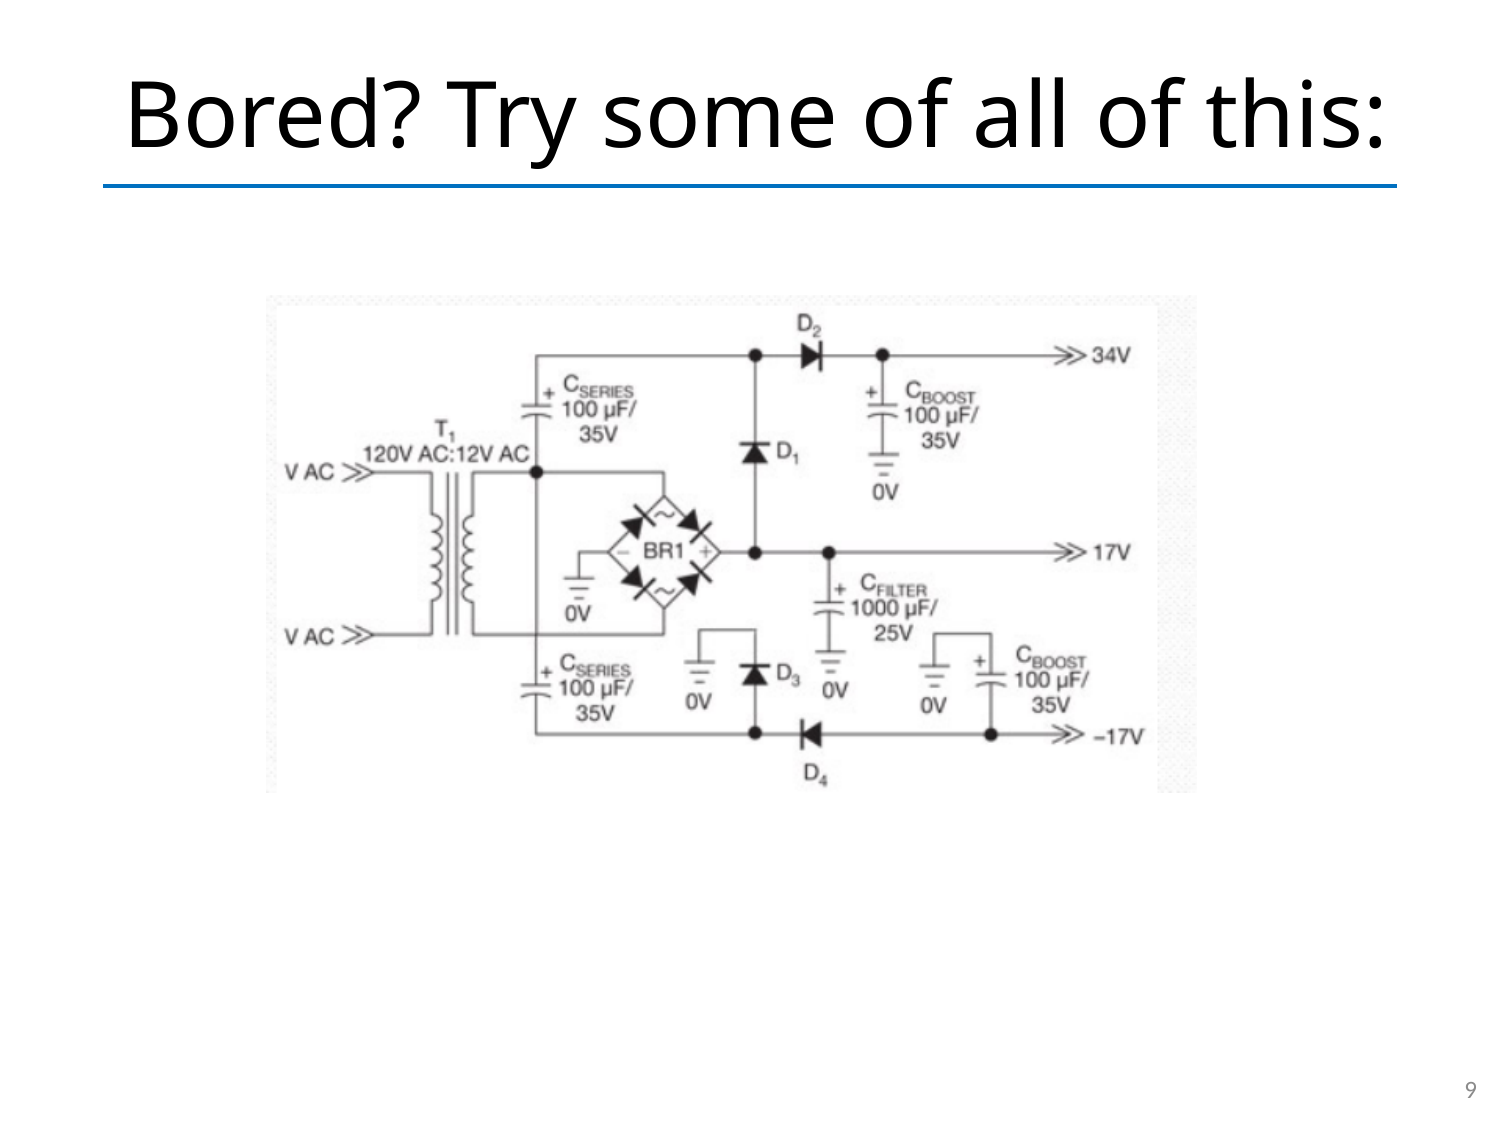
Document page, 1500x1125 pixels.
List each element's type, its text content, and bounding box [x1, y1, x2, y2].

title Bored? Try some of all of this: [76, 36, 1437, 200]
picture [266, 295, 1197, 793]
text_box 9 [1154, 1058, 1493, 1119]
